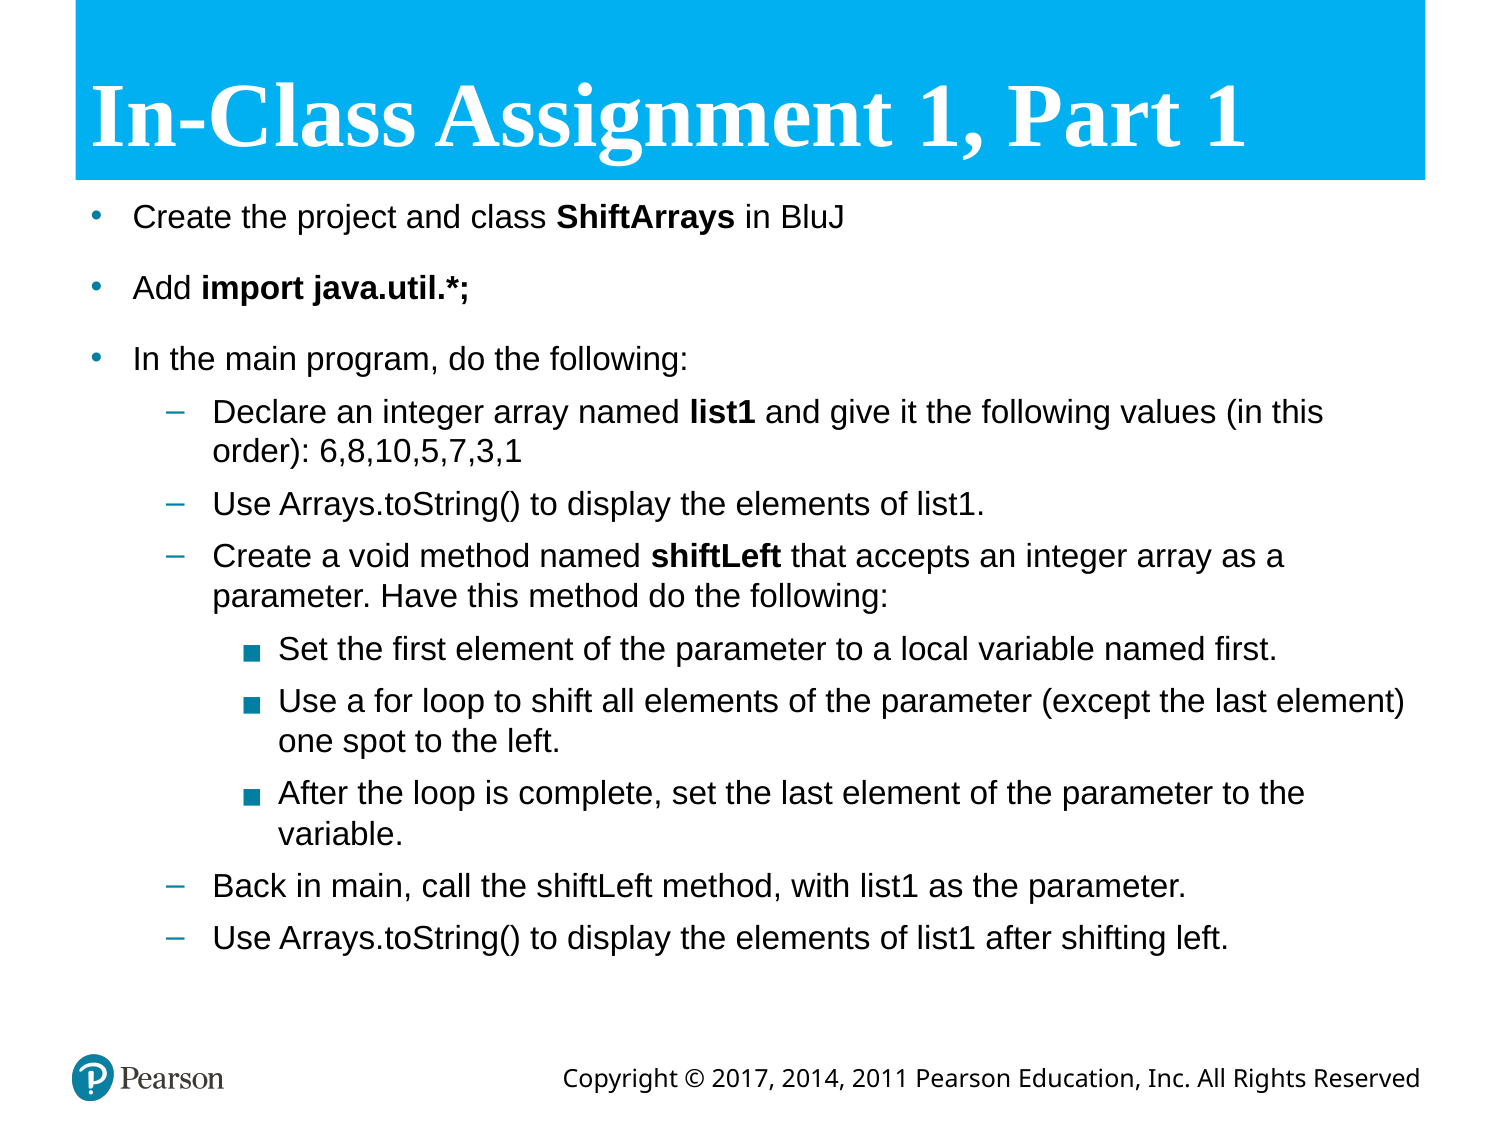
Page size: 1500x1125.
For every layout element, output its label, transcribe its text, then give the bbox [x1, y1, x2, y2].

list Create the project and class ShiftArrays in BluJ Add import java.util.*; In the main program, do the following: Declare an integer array named list1 and give it the following values (in this order): 6,8,10,5,7,3,1 Use Arrays.toString() to display the elements of list1. Create a void method named shiftLeft that accepts an integer array as a parameter. Have this method do the following: Set the first element of the parameter to a local variable named first. Use a for loop to shift all elements of the parameter (except the last element) one spot to the left. After the loop is complete, set the last element of the parameter to the variable. Back in main, call the shiftLeft method, with list1 as the parameter. Use Arrays.toString() to display the elements of list1 after shifting left. [75, 179, 1427, 1027]
picture [72, 1087, 83, 1101]
title In-Class Assignment 1, Part 1 [75, 0, 1426, 179]
picture [72, 1054, 88, 1070]
picture [80, 1063, 106, 1088]
picture [98, 1054, 224, 1101]
